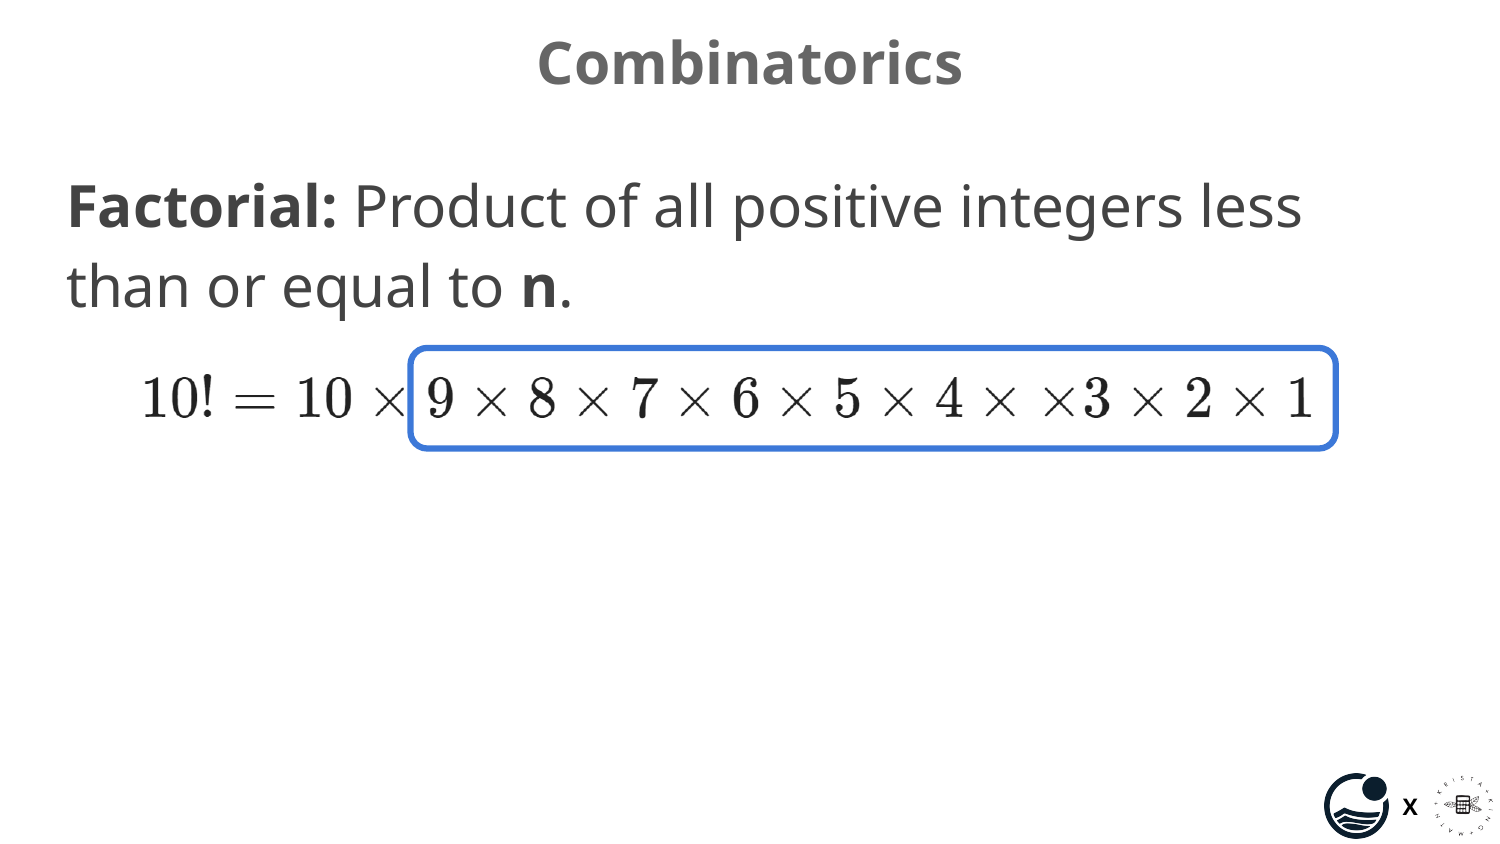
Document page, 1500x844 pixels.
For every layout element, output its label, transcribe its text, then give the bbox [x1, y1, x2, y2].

title Combinatorics [51, 10, 1449, 105]
list Factorial: Product of all positive integers less than or equal to n. [51, 143, 1449, 750]
picture [135, 338, 1331, 449]
picture [1324, 773, 1389, 839]
picture [1431, 773, 1496, 839]
